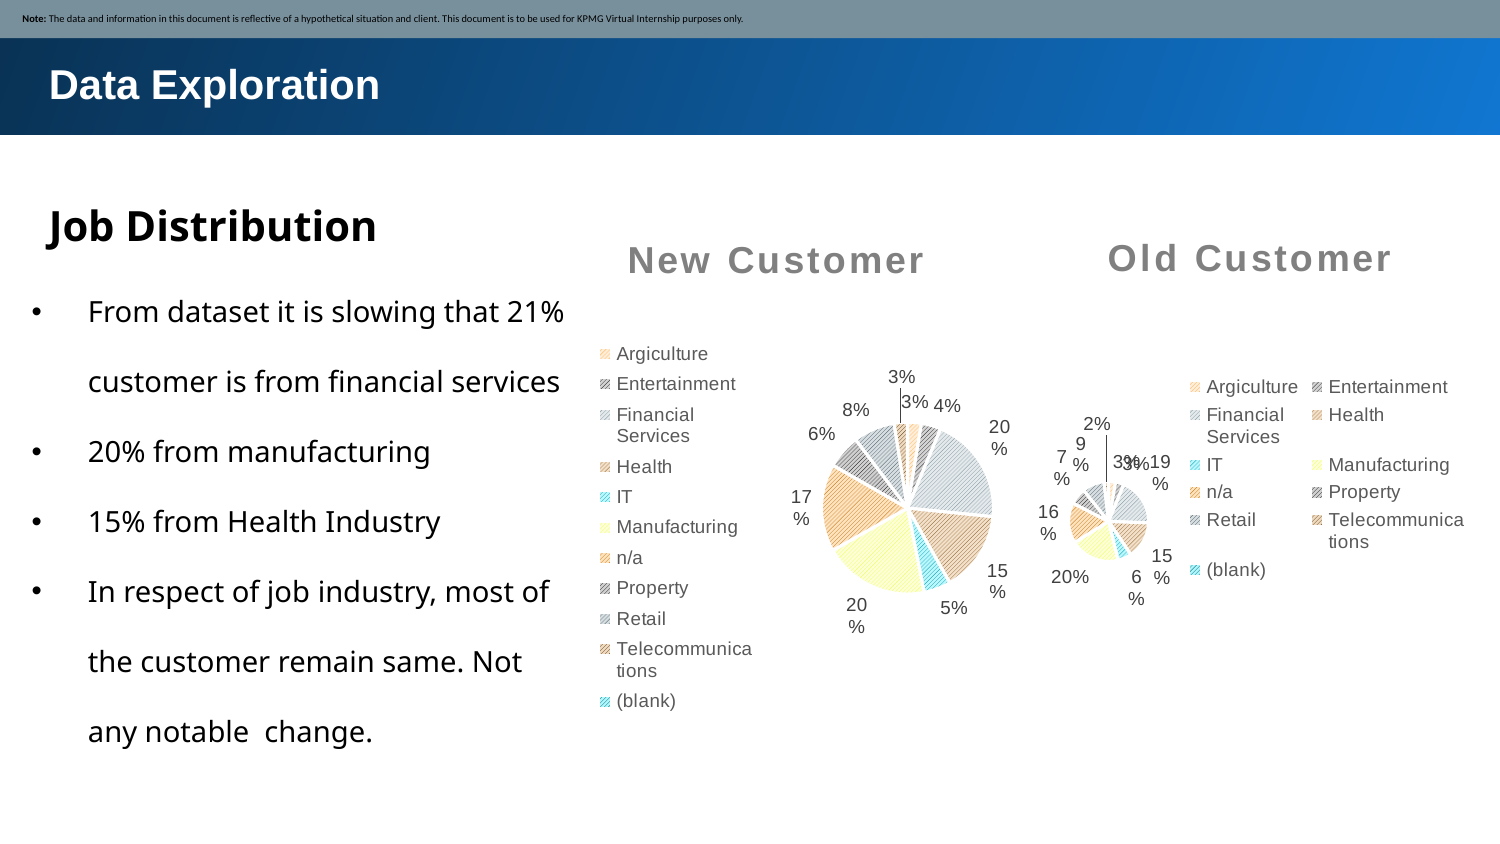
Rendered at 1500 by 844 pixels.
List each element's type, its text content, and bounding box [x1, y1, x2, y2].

text_box Data Exploration [33, 43, 1439, 124]
text_box From dataset it is slowing that 21% customer is from financial services 20% from manufacturing 15% from Health Industry In respect of job industry, most of the customer remain same. Not any notable change. [16, 251, 582, 756]
chart [586, 206, 1484, 751]
text_box Job Distribution [33, 177, 1439, 251]
text_box Note: The data and information in this document is reflective of a hypothetical situation and client. This document is to be used for KPMG Virtual Internship purposes only. [0, 0, 1500, 39]
text_box [0, 39, 1500, 135]
